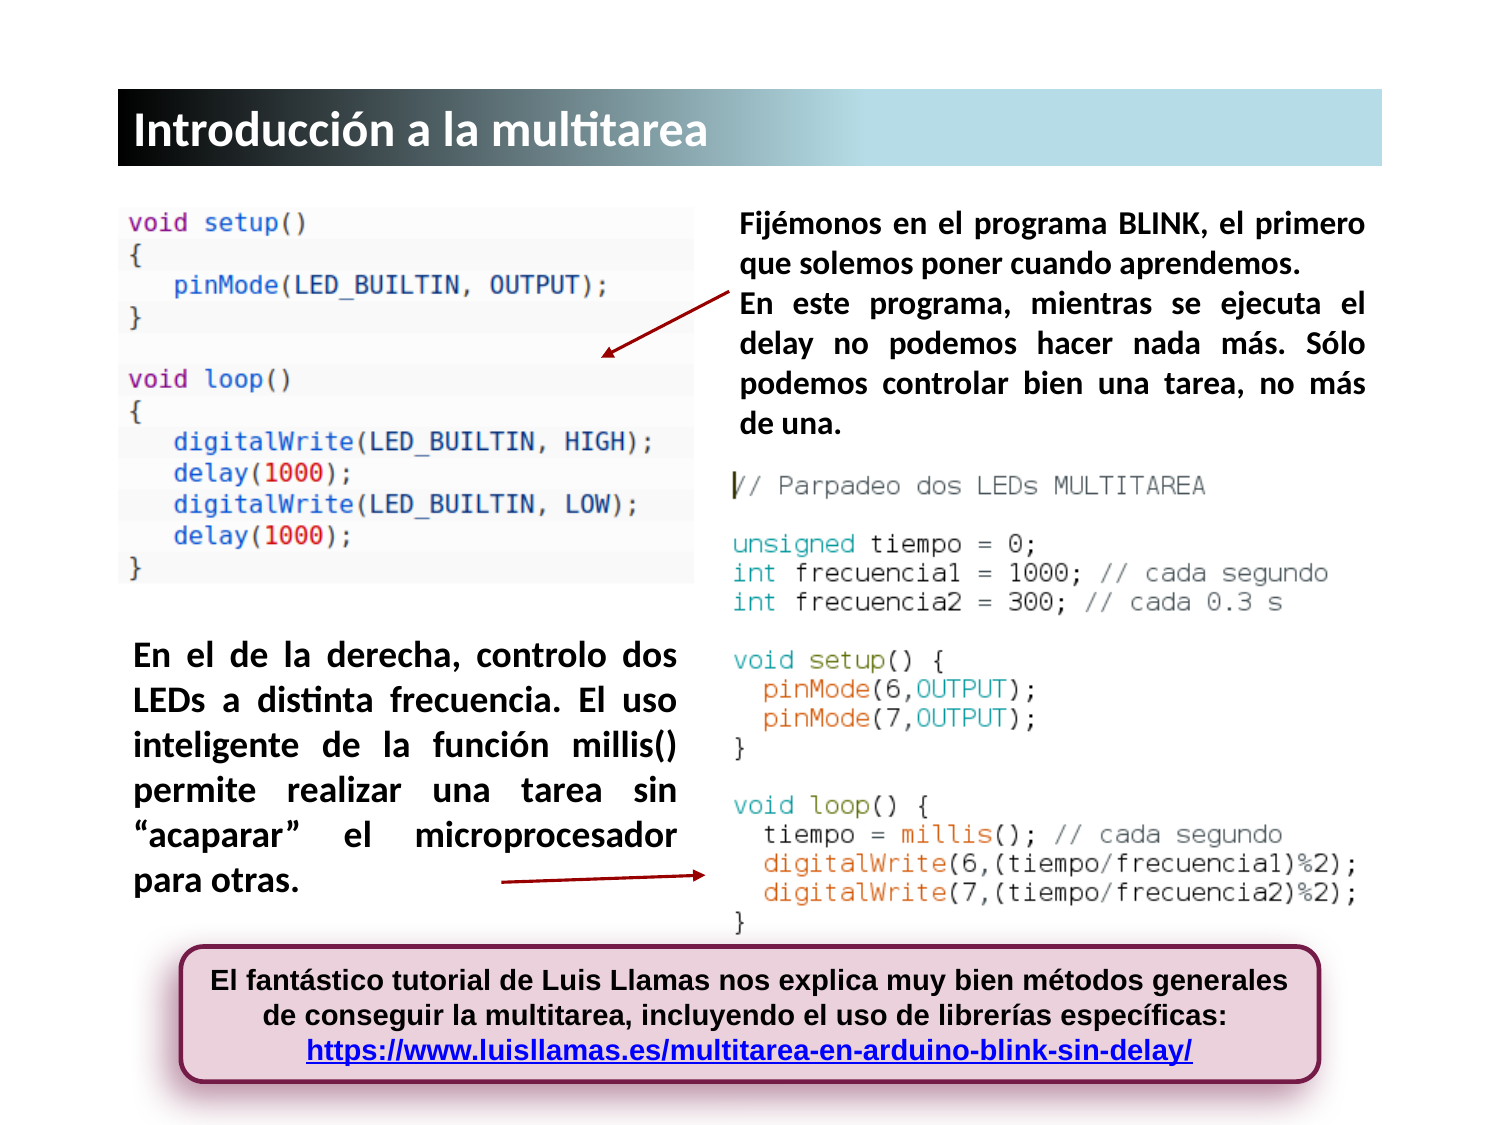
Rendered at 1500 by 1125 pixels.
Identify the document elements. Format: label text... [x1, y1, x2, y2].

text_box Fijémonos en el programa BLINK, el primero que solemos poner cuando aprendemos. En este programa, mientras se ejecuta el delay no podemos hacer nada más. Sólo podemos controlar bien una tarea, no más de una. [724, 186, 1382, 444]
text_box El fantástico tutorial de Luis Llamas nos explica muy bien métodos generales de conseguir la multitarea, incluyendo el uso de librerías específicas: https://www.luisllamas.es/multitarea-en-arduino-blink-sin-delay/ [180, 946, 1319, 1082]
text_box Introducción a la multitarea [118, 89, 1382, 166]
text_box En el de la derecha, controlo dos LEDs a distinta frecuencia. El uso inteligente de la función millis() permite realizar una tarea sin “acaparar” el microprocesador para otras. [118, 614, 694, 911]
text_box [501, 874, 706, 883]
picture [724, 464, 1384, 947]
picture [117, 197, 694, 593]
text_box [600, 291, 730, 358]
